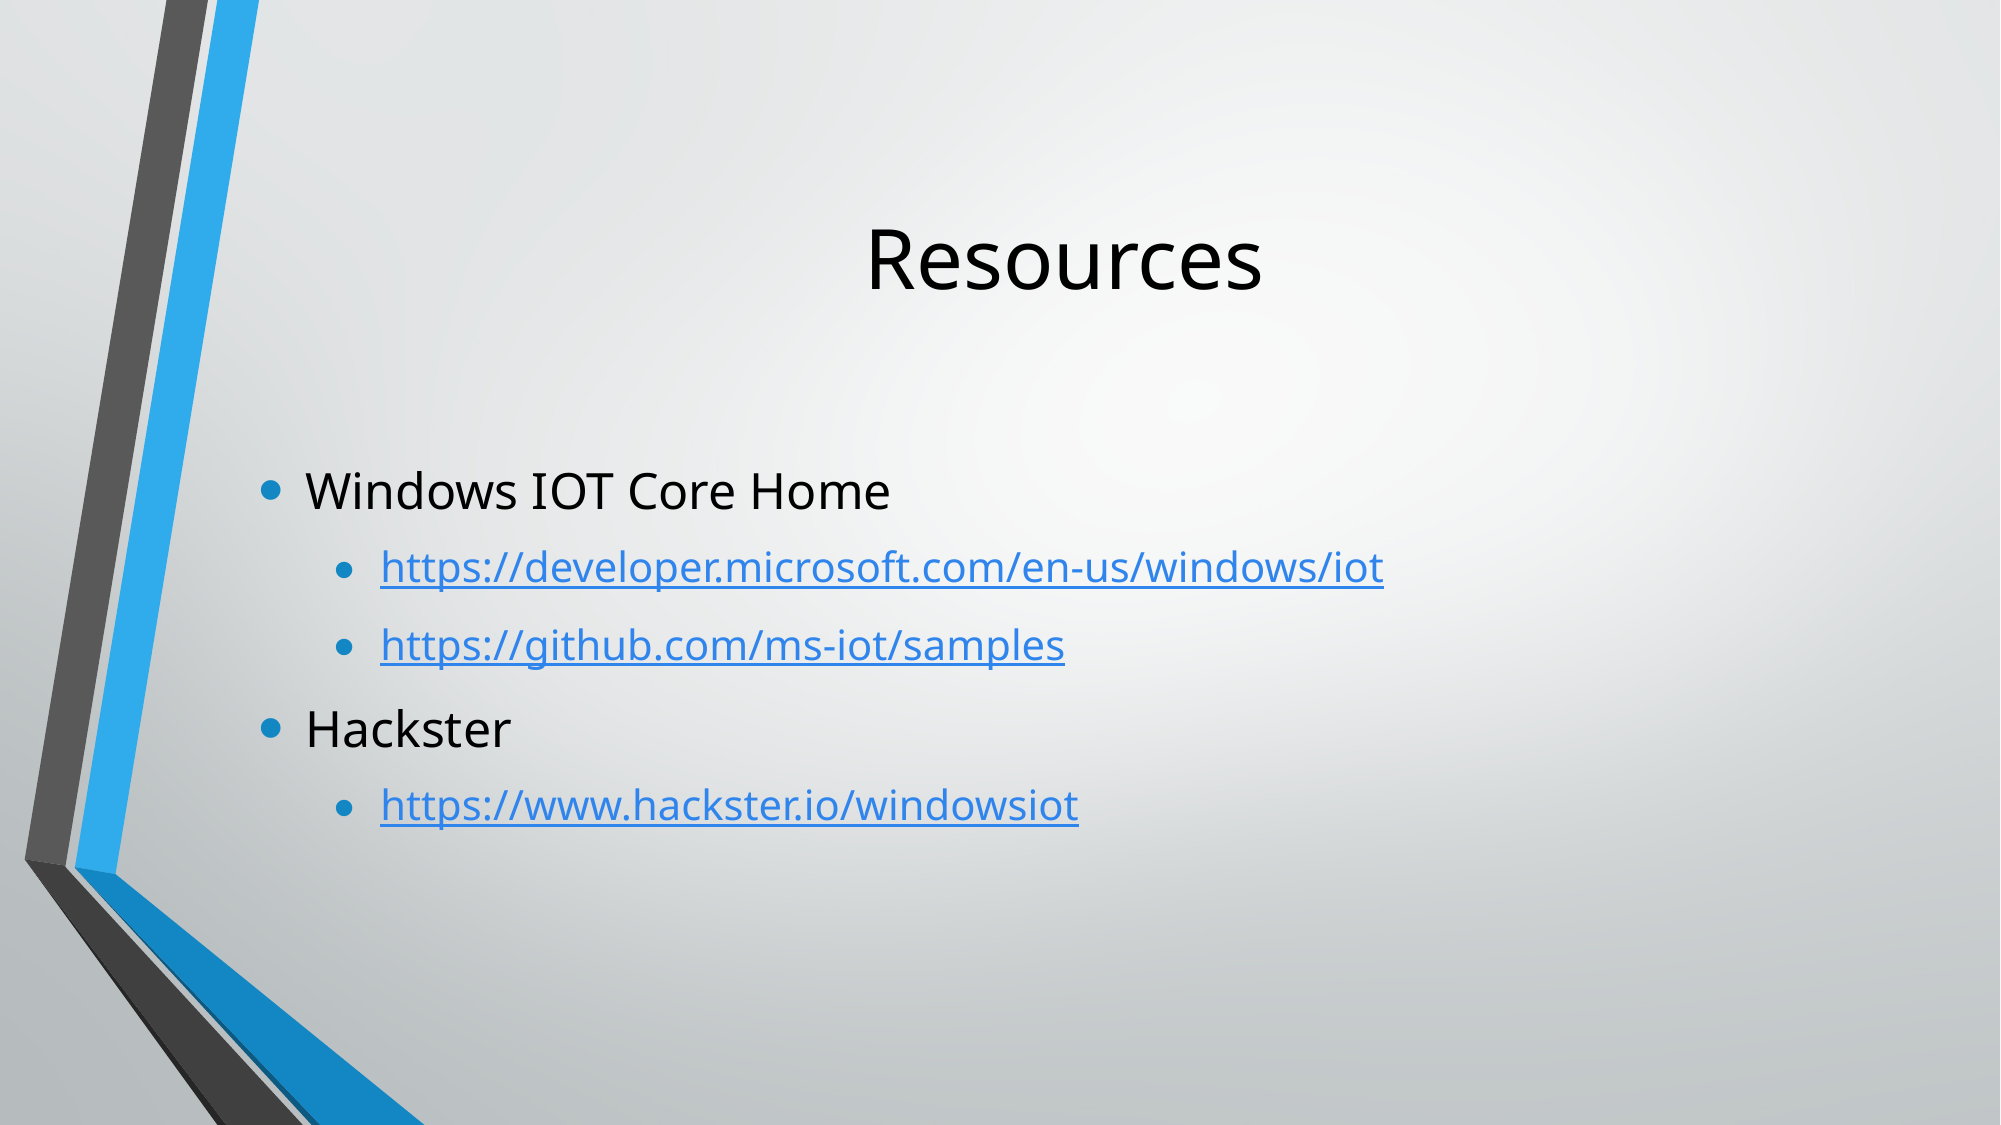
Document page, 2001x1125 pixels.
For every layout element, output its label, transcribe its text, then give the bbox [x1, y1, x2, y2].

list Windows IOT Core Home https://developer.microsoft.com/en-us/windows/iot https://github.com/ms-iot/samples Hackster https://www.hackster.io/windowsiot [243, 437, 1887, 950]
title Resources [243, 112, 1887, 400]
